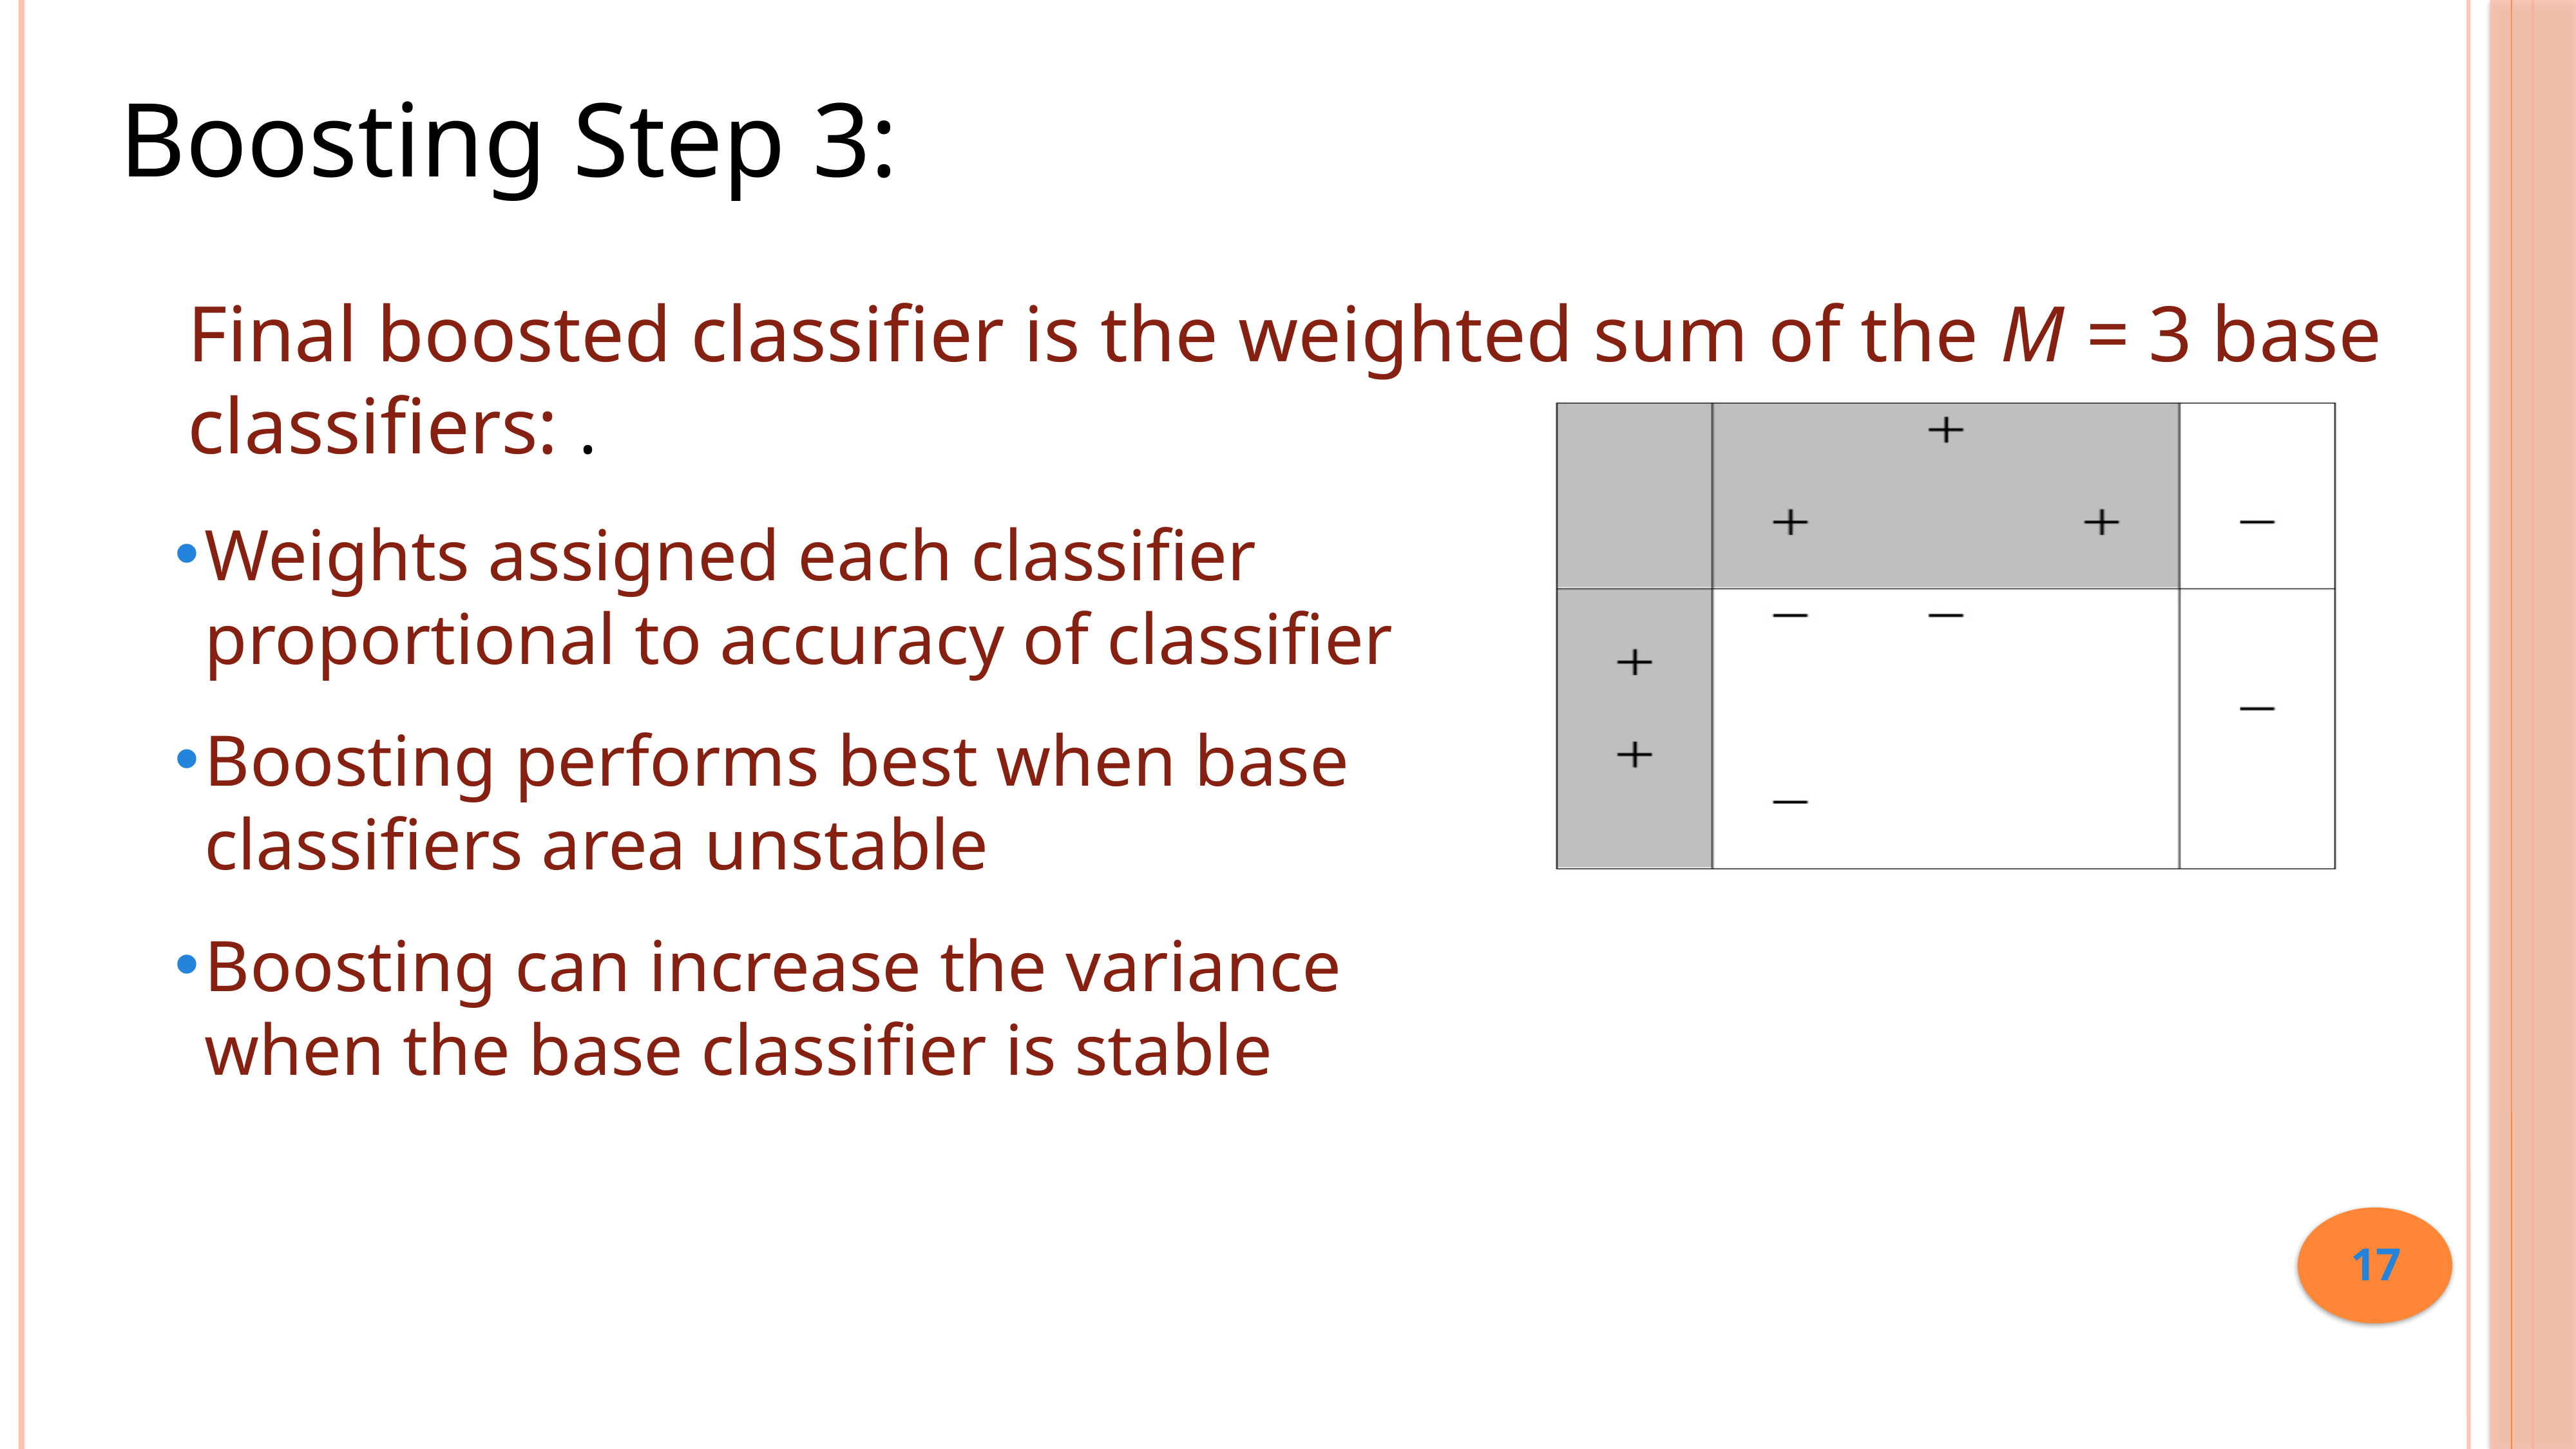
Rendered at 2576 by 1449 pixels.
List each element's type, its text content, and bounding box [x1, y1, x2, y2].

picture [1552, 398, 2340, 873]
slide_number 17 [2290, 1211, 2462, 1322]
text_box Weights assigned each classifier proportional to accuracy of classifier Boosting performs best when base classifiers area unstable Boosting can increase the variance when the base classifier is stable [103, 498, 1552, 1320]
text_box Boosting Step 3: [0, 0, 2576, 274]
